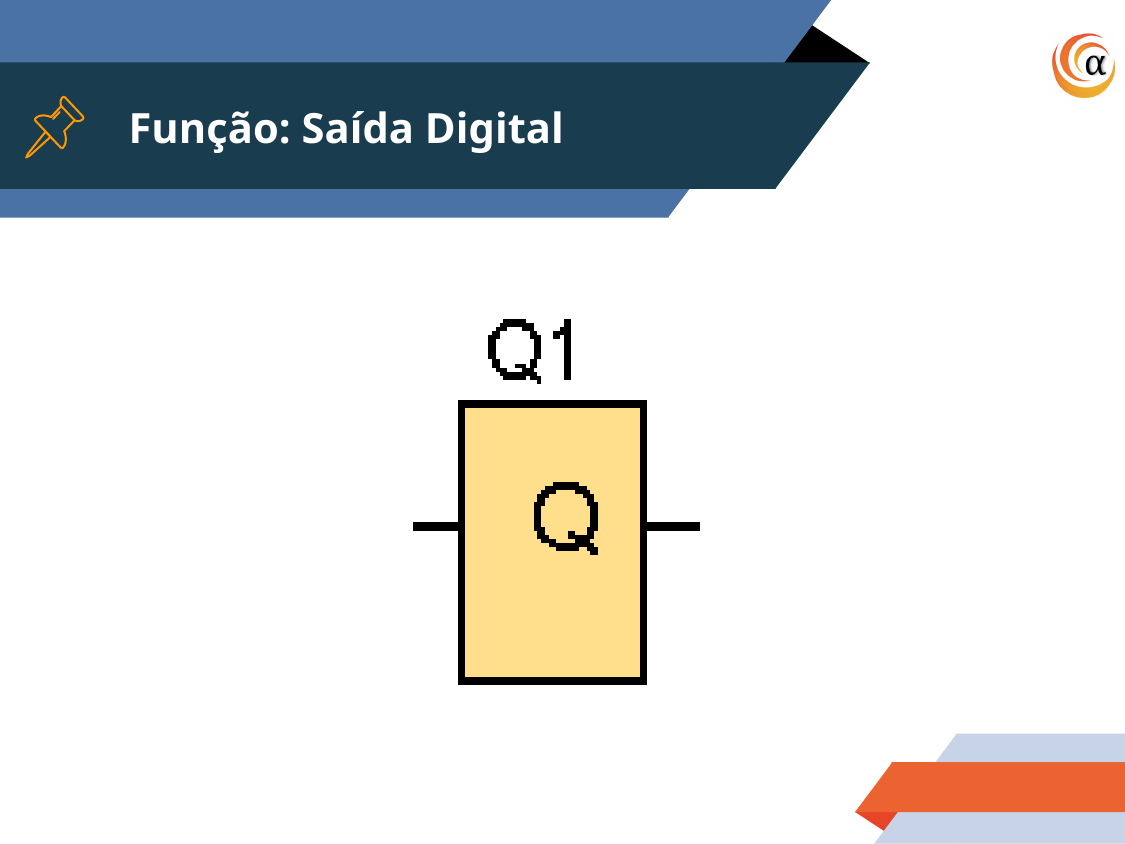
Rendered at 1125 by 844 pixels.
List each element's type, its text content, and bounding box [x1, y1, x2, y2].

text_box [25, 96, 84, 158]
picture [1048, 31, 1117, 100]
title Função: Saída Digital [113, 64, 964, 190]
slide_number 6 [1062, 760, 1125, 813]
picture [413, 307, 712, 690]
